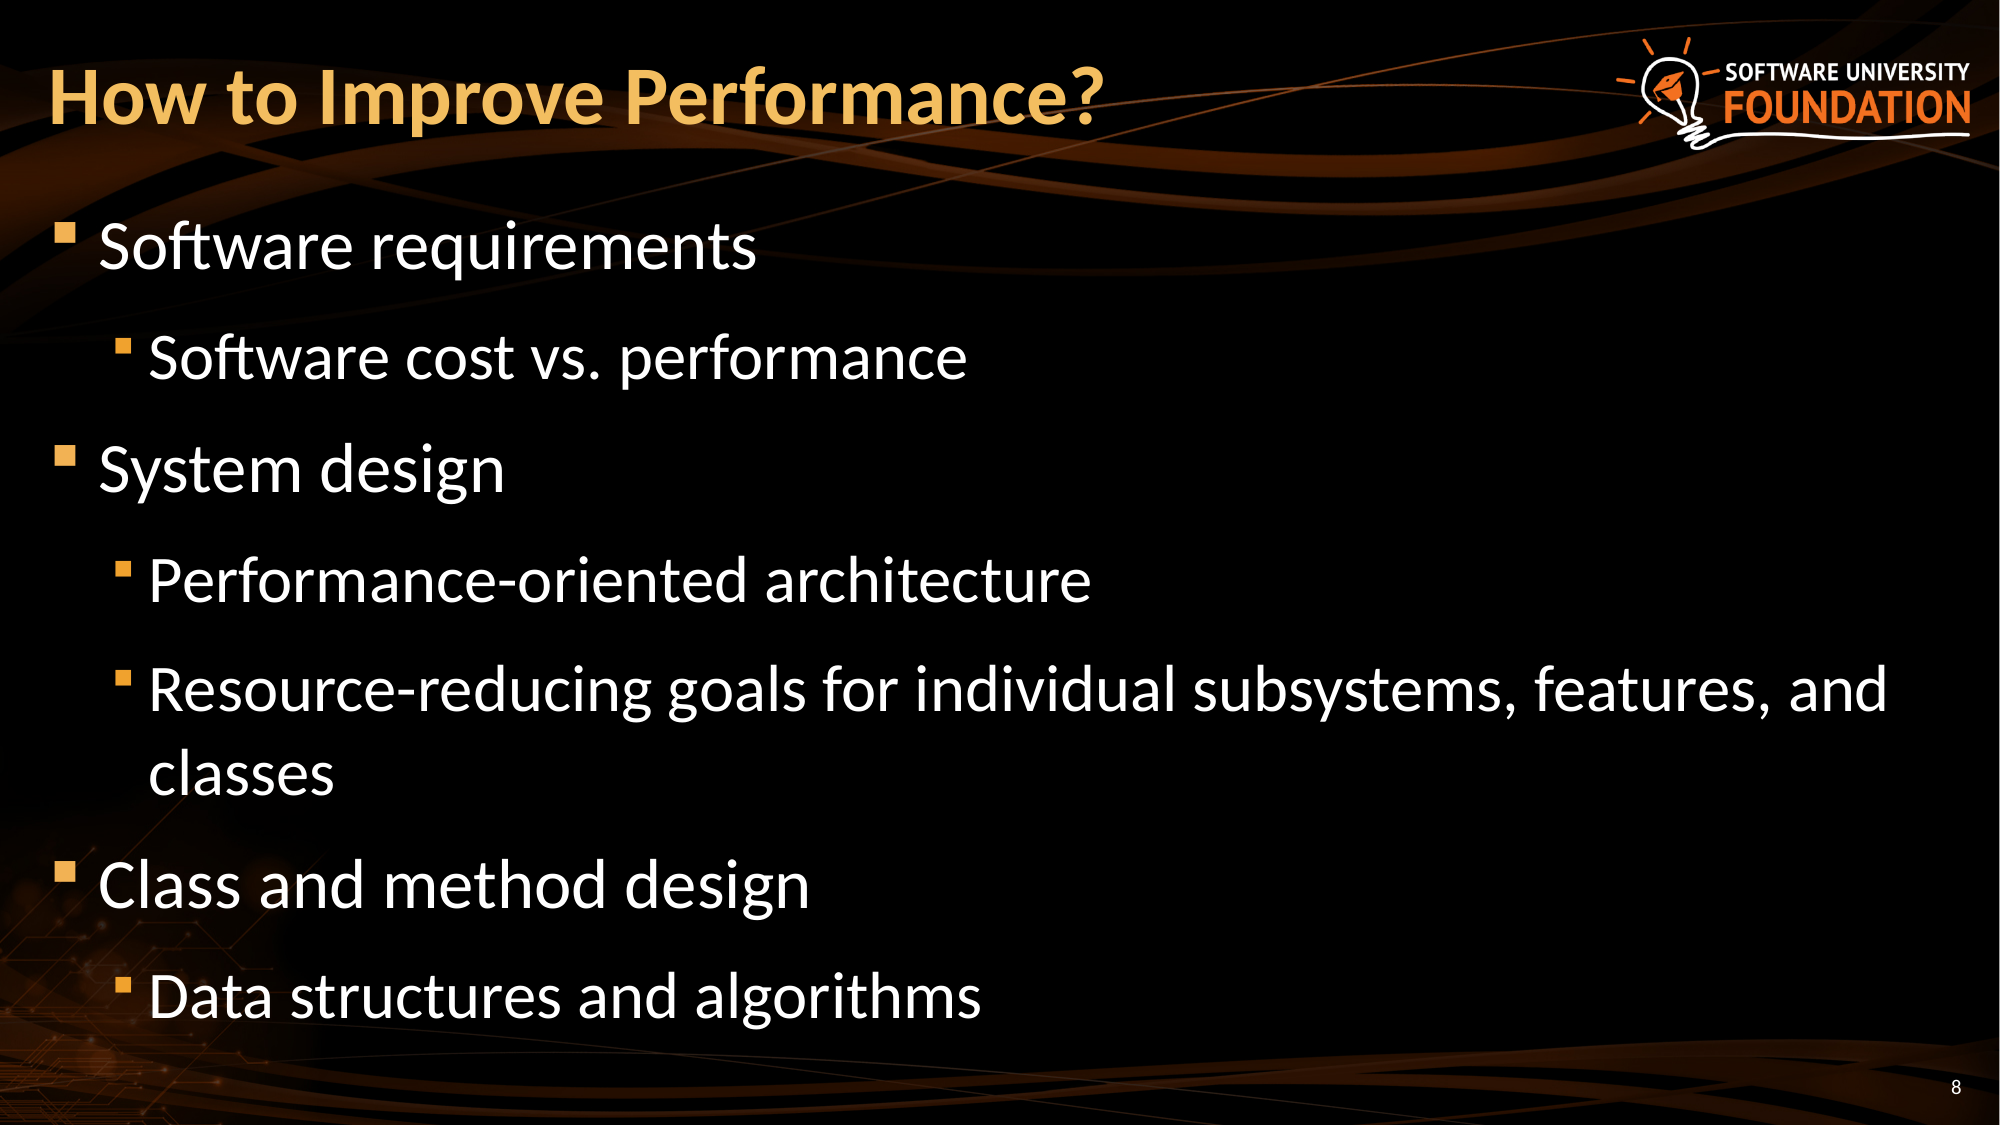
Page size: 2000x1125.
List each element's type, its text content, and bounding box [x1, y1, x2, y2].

title How to Improve Performance? [30, 6, 1602, 189]
list Software requirements Software cost vs. performance System design Performance-oriented architecture Resource-reducing goals for individual subsystems, features, and classes Class and method design Data structures and algorithms [31, 188, 1968, 1103]
picture [0, 0, 2000, 1125]
